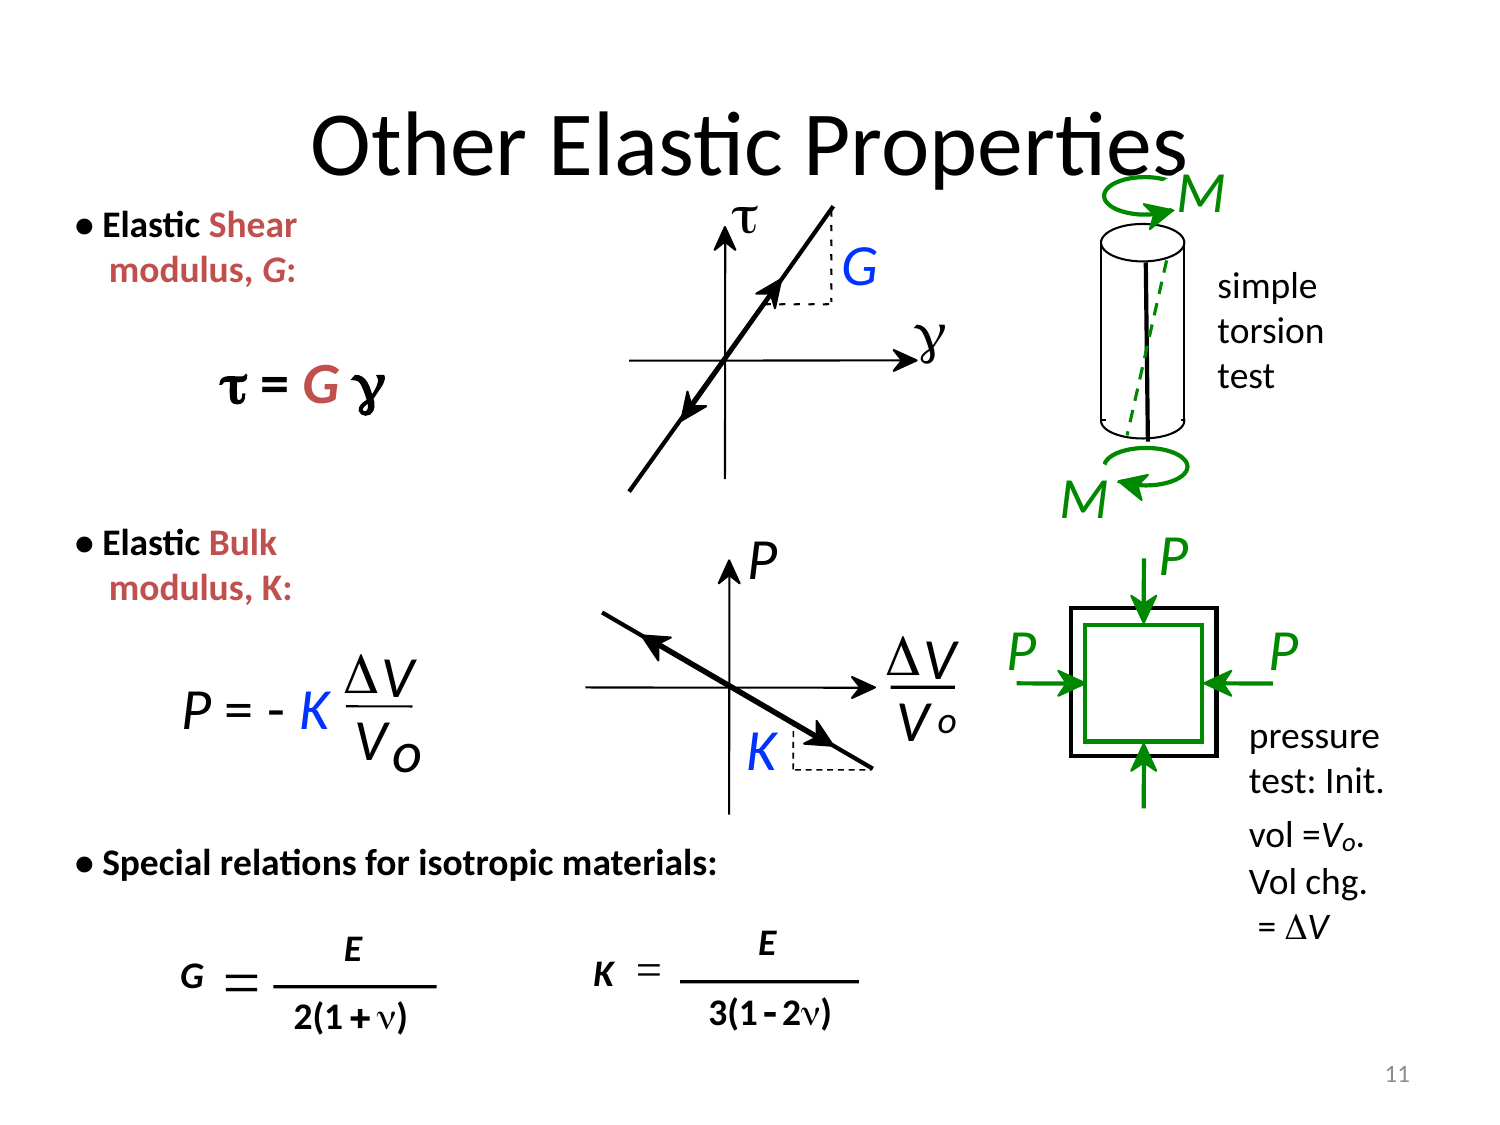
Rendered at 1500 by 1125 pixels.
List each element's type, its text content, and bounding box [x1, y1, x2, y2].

slide_number 11 [1074, 1042, 1425, 1103]
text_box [628, 174, 943, 485]
text_box t = G g [206, 337, 401, 423]
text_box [1037, 124, 1343, 485]
title Other Elastic Properties [75, 45, 1425, 233]
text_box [74, 953, 1151, 1053]
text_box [74, 487, 1410, 945]
text_box • Elastic Shear modulus, G: [75, 233, 575, 291]
